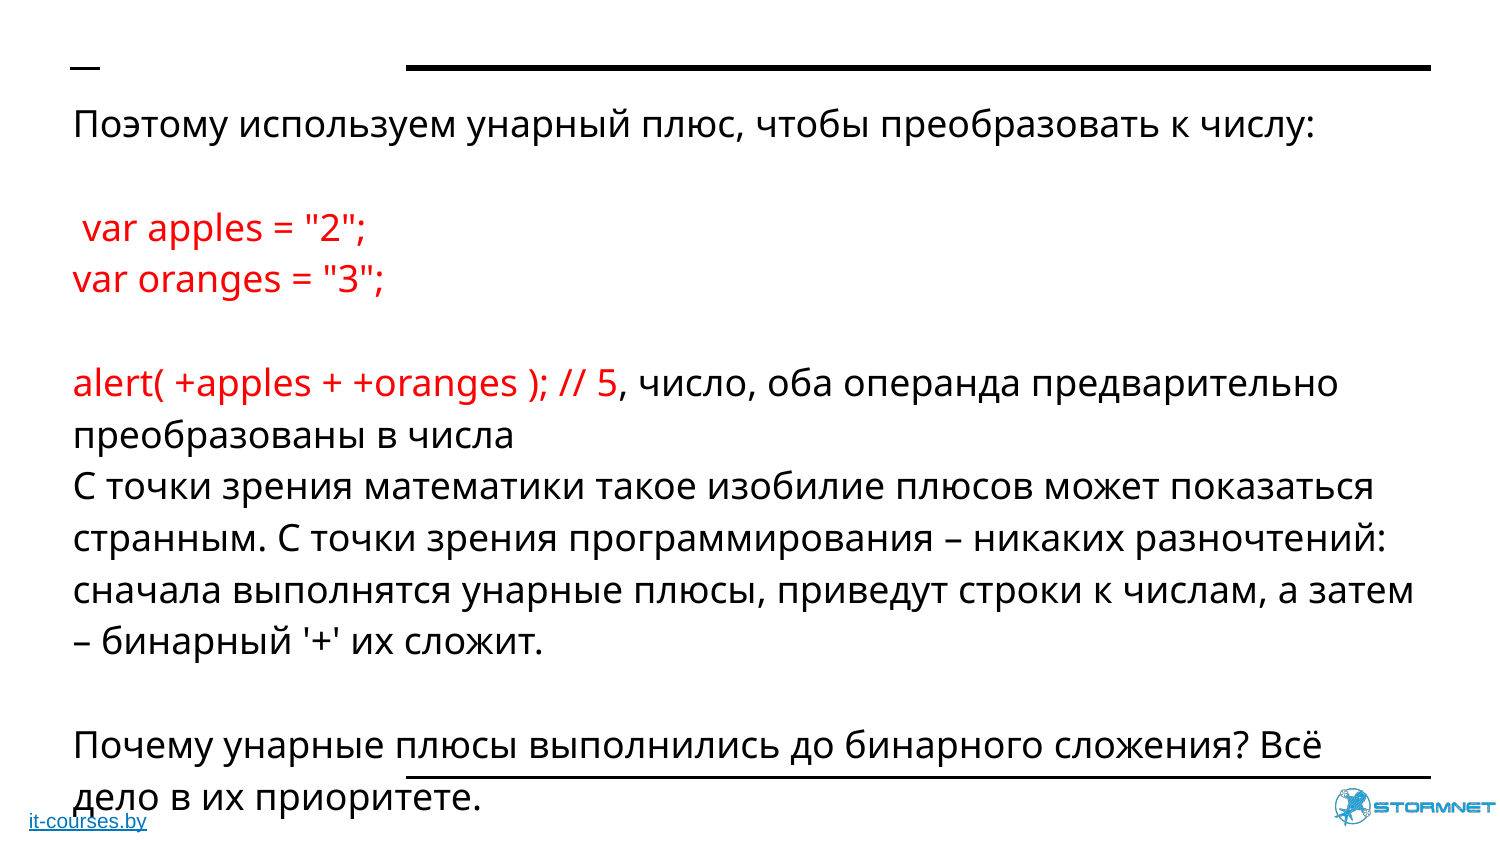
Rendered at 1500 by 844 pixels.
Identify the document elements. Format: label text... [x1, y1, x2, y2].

list Поэтому используем унарный плюс, чтобы преобразовать к числу: var apples = "2"; var oranges = "3"; alert( +apples + +oranges ); // 5, число, оба операнда предварительно преобразованы в числа С точки зрения математики такое изобилие плюсов может показаться странным. С точки зрения программирования – никаких разночтений: сначала выполнятся унарные плюсы, приведут строки к числам, а затем – бинарный '+' их сложит. Почему унарные плюсы выполнились до бинарного сложения? Всё дело в их приоритете. [57, 78, 1433, 755]
text_box it-courses.by [17, 796, 226, 835]
picture [1332, 772, 1500, 844]
